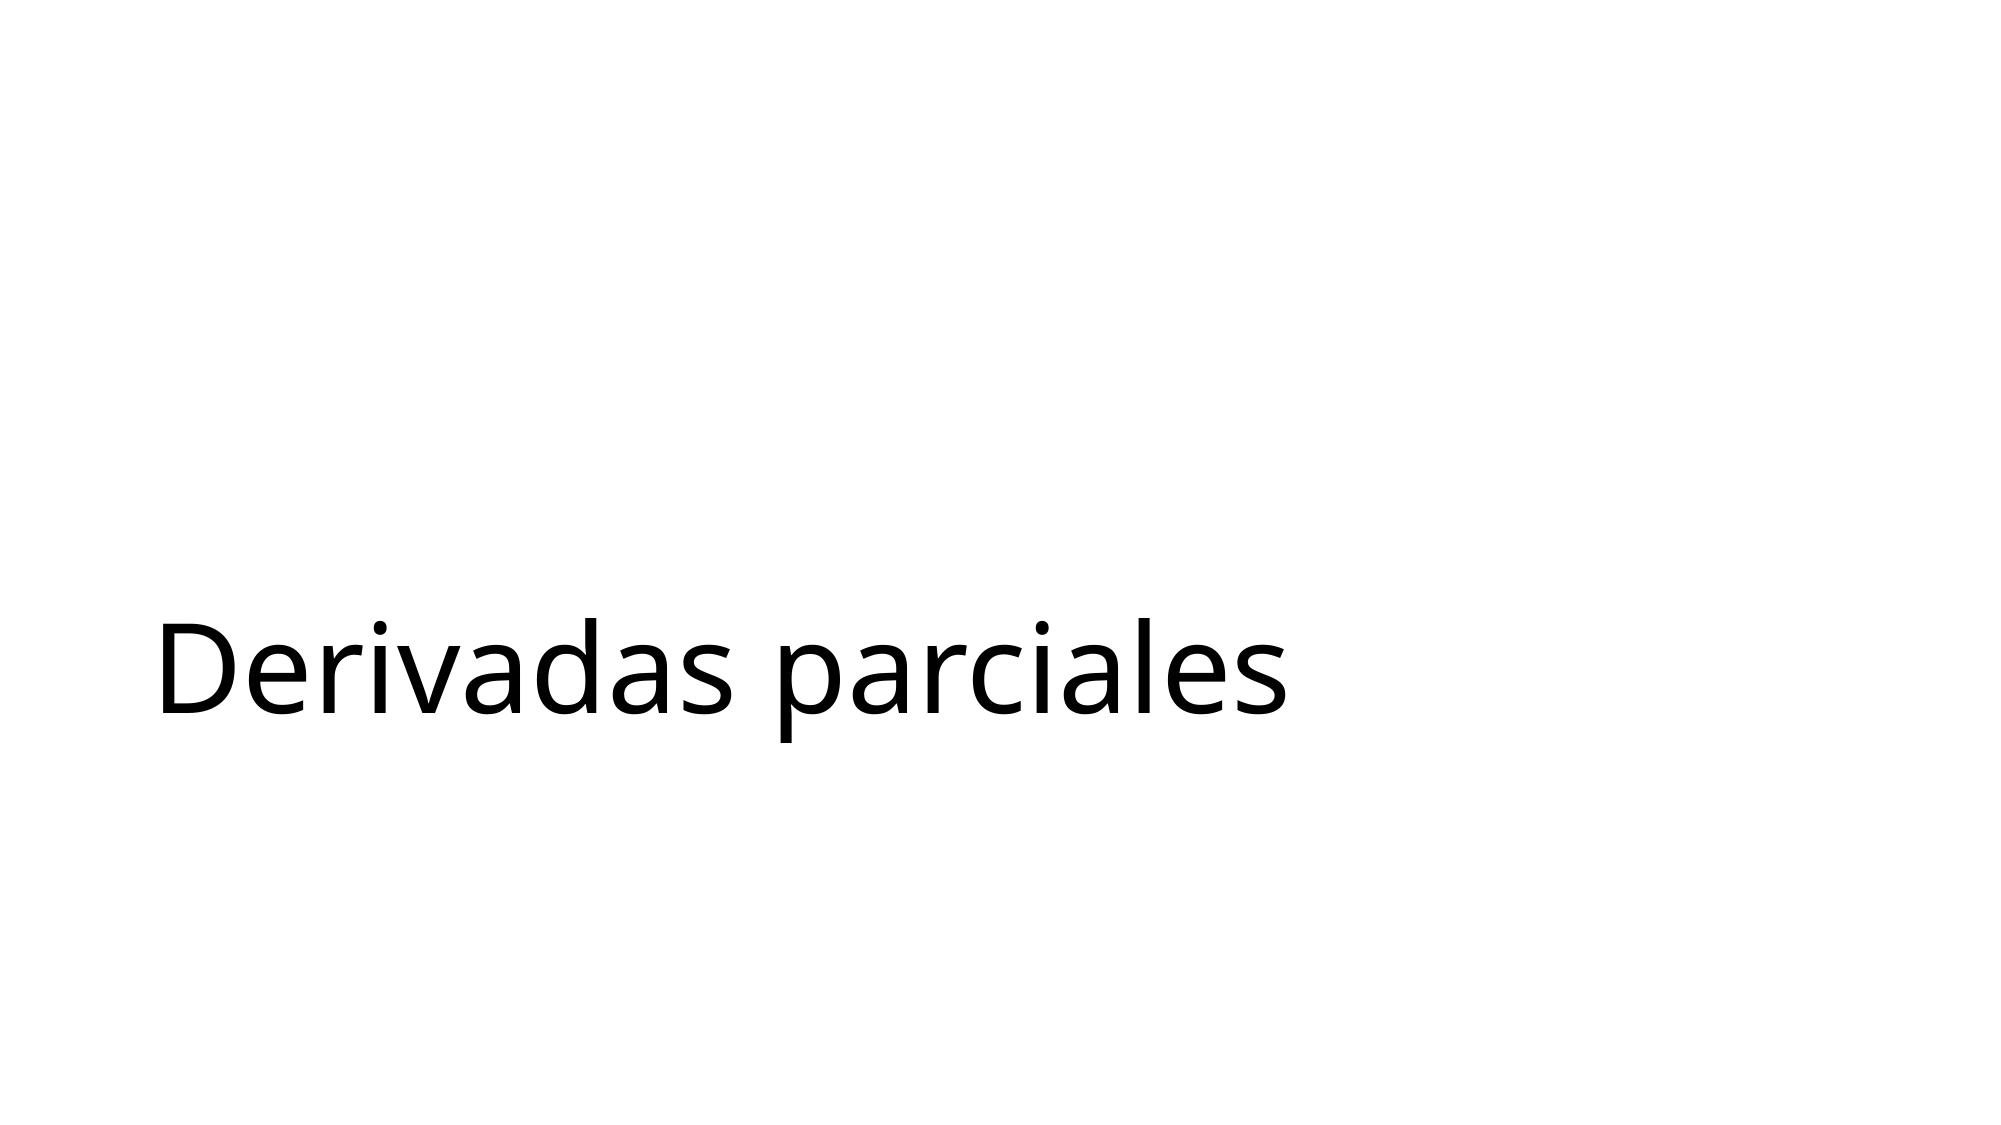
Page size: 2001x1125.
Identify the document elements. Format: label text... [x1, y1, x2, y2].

title Derivadas parciales [136, 280, 1862, 749]
